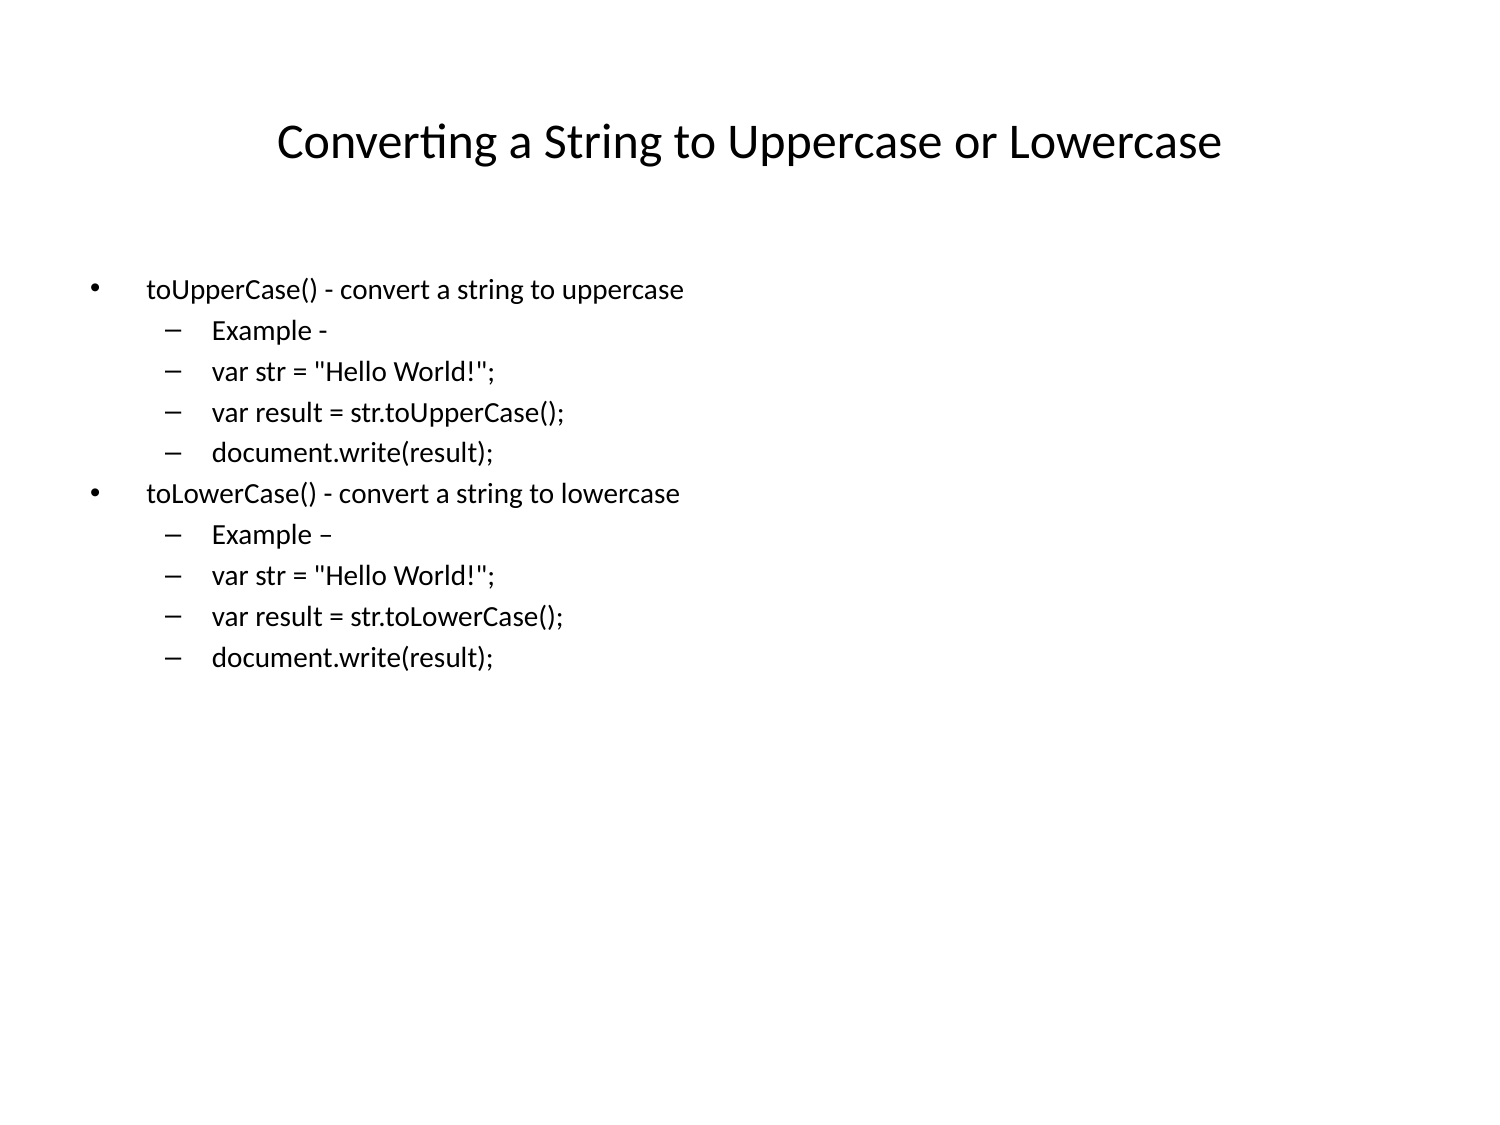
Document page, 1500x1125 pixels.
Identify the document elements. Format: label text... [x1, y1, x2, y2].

list toUpperCase() - convert a string to uppercase Example - var str = "Hello World!"; var result = str.toUpperCase(); document.write(result); toLowerCase() - convert a string to lowercase Example – var str = "Hello World!"; var result = str.toLowerCase(); document.write(result); [75, 262, 1425, 1005]
title Converting a String to Uppercase or Lowercase [75, 45, 1425, 233]
